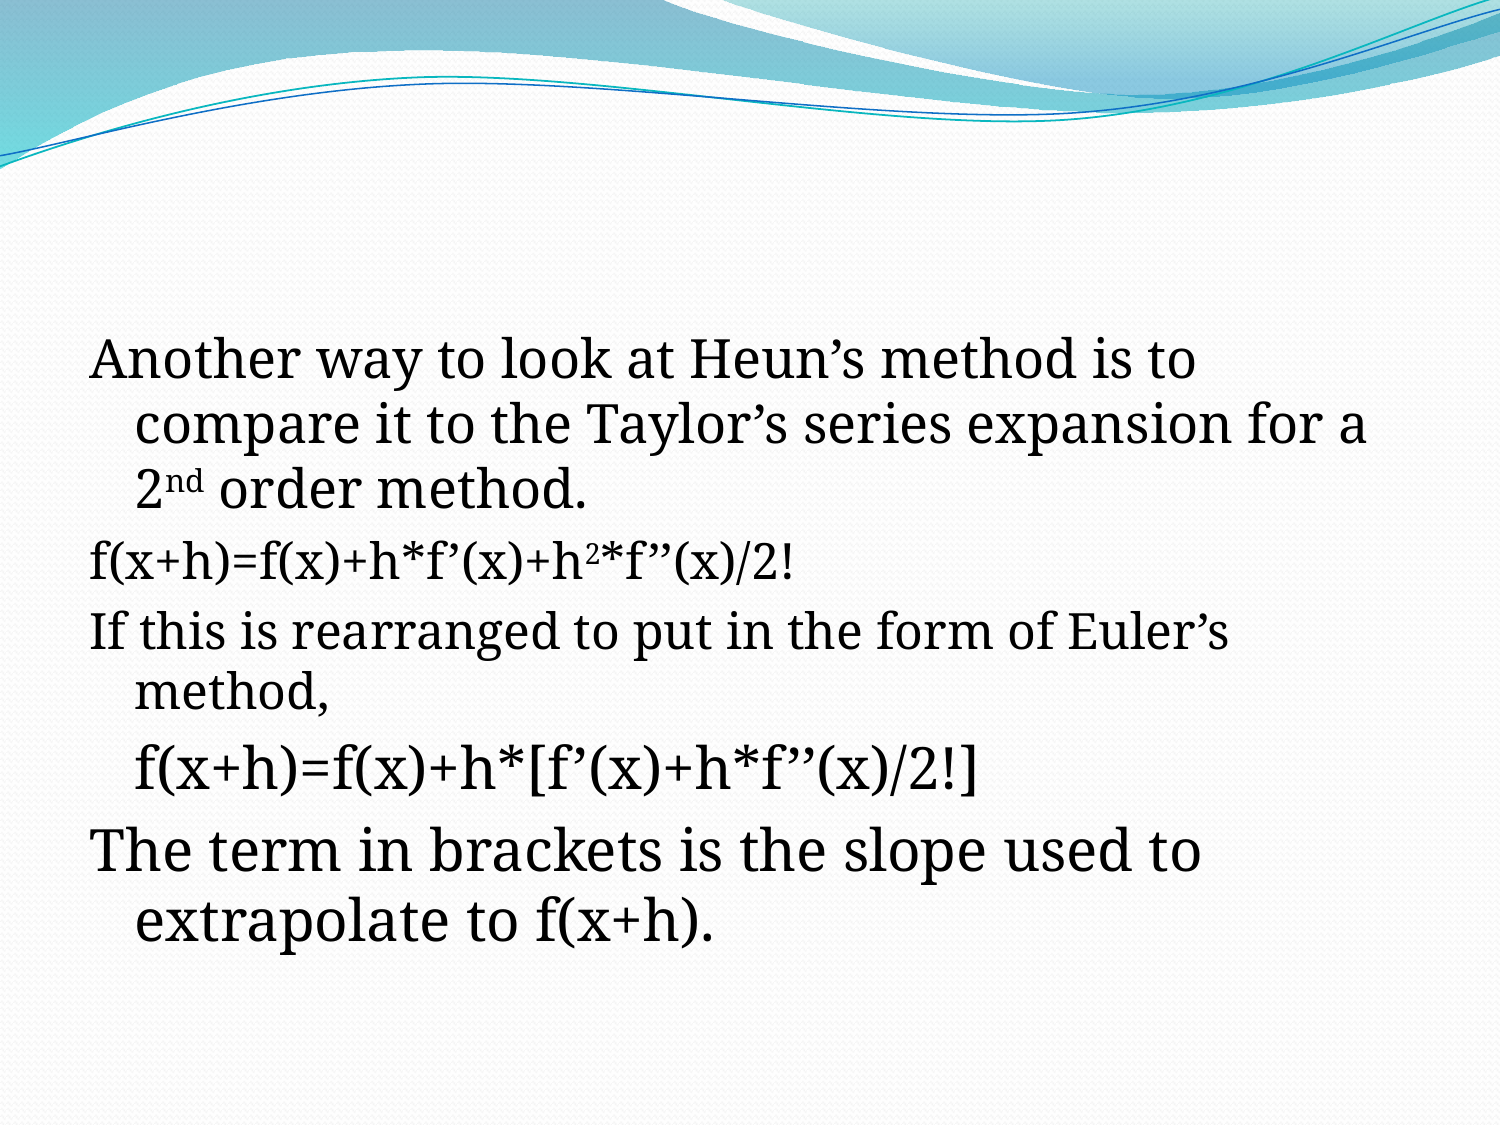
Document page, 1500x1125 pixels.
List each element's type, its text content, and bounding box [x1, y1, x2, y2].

list Another way to look at Heun’s method is to compare it to the Taylor’s series expansion for a 2nd order method. f(x+h)=f(x)+h*f’(x)+h2*f’’(x)/2! If this is rearranged to put in the form of Euler’s method, f(x+h)=f(x)+h*[f’(x)+h*f’’(x)/2!] The term in brackets is the slope used to extrapolate to f(x+h). [75, 317, 1425, 1038]
